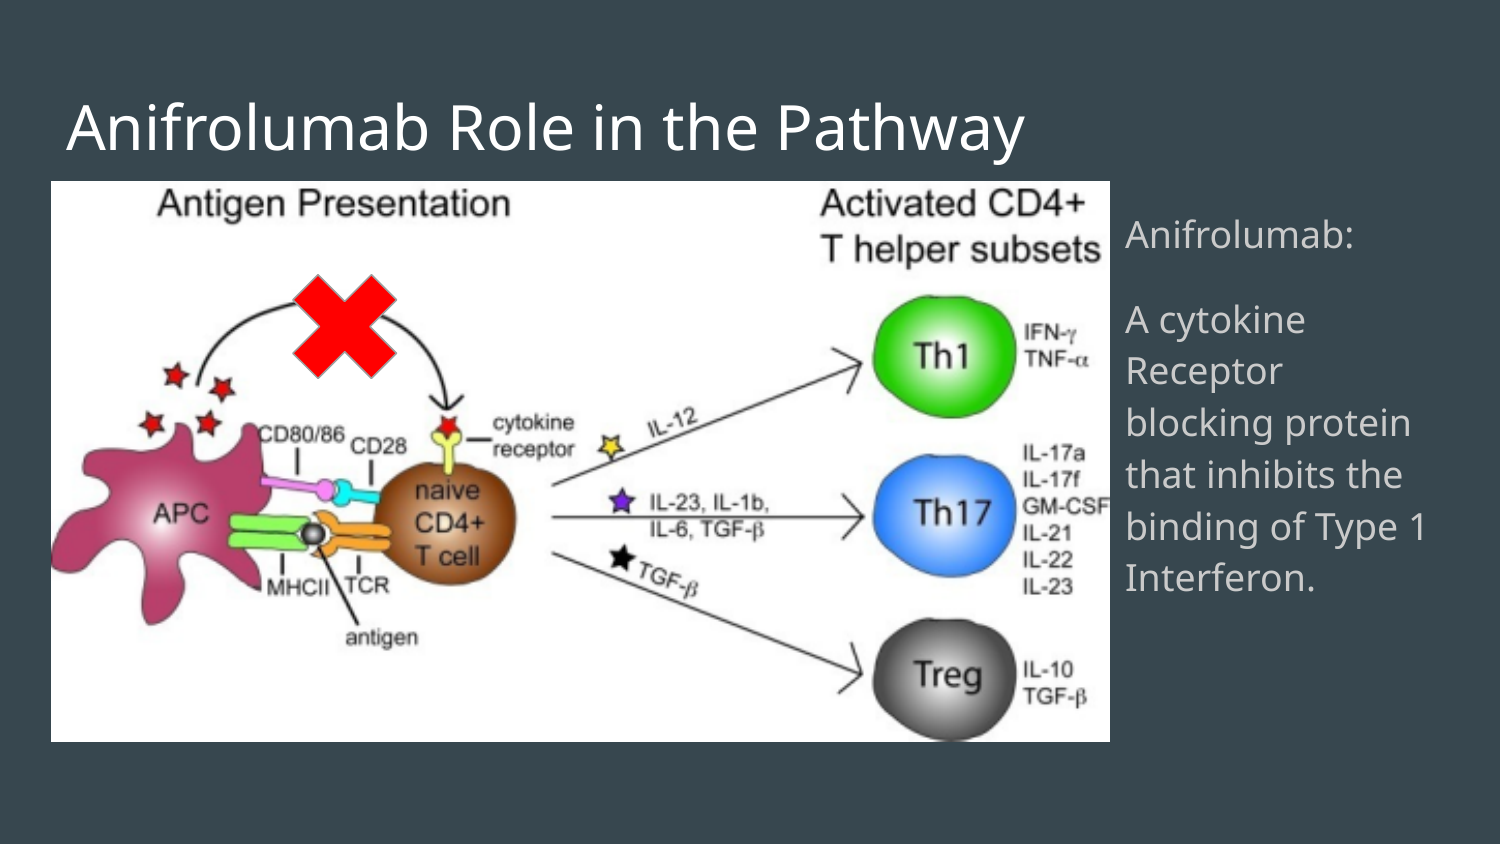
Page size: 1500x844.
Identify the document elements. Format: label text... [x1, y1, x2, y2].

picture [50, 180, 1111, 742]
title Anifrolumab Role in the Pathway [51, 72, 1449, 167]
list Anifrolumab: A cytokine Receptor blocking protein that inhibits the binding of Type 1 Interferon. [1109, 189, 1449, 750]
